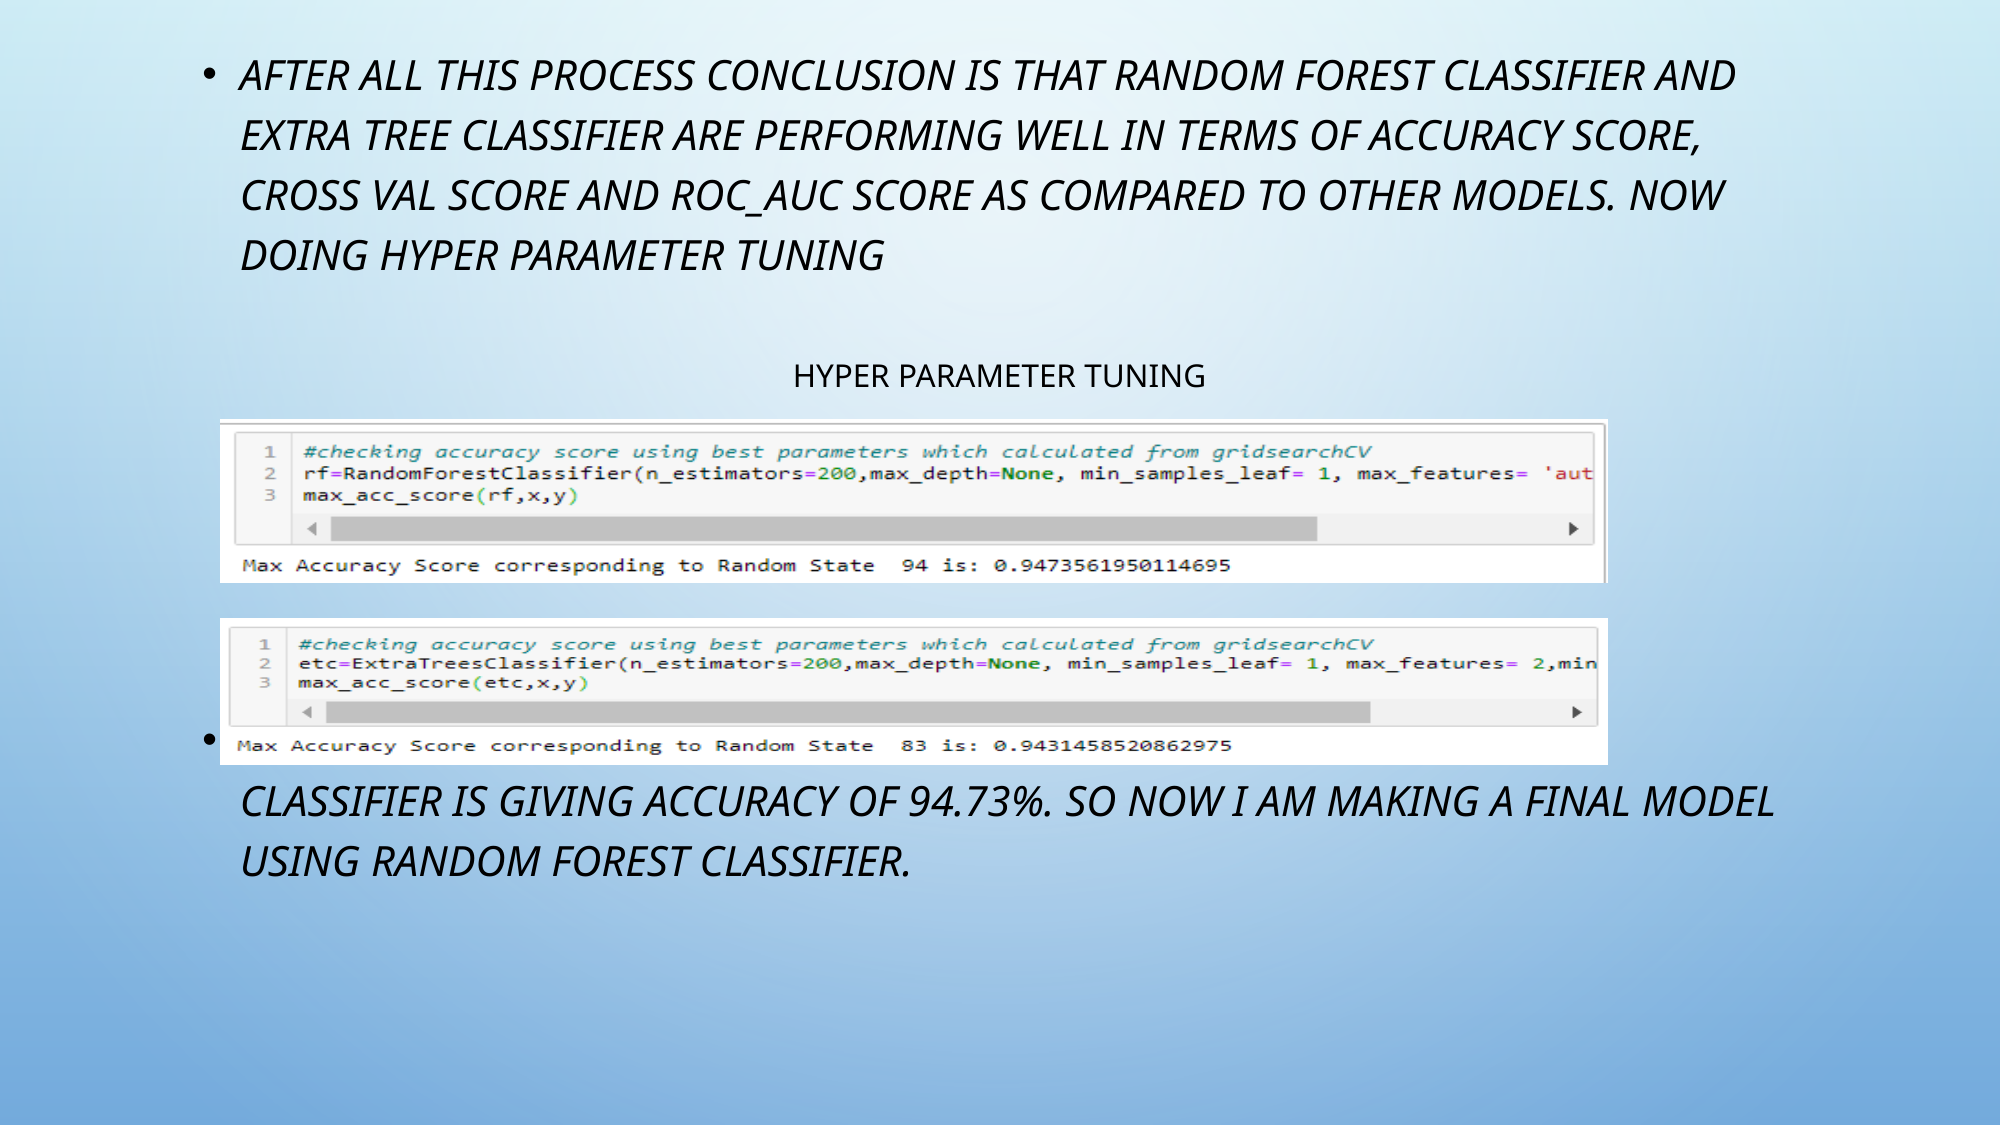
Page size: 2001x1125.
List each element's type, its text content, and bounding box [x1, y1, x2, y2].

list After all this process conclusion is that Random Forest Classifier and Extra Tree Classifier are performing well in terms of Accuracy score, Cross val score and Roc_Auc score as compared to other models. Now doing Hyper Parameter Tuning After Hyper Parameter tuning conclusion is that Random Forest Classifier is giving accuracy of 94.73%. So now I am making a final model using Random Forest Classifier. [187, 31, 1813, 1082]
picture [220, 618, 1608, 765]
picture [220, 419, 1608, 584]
